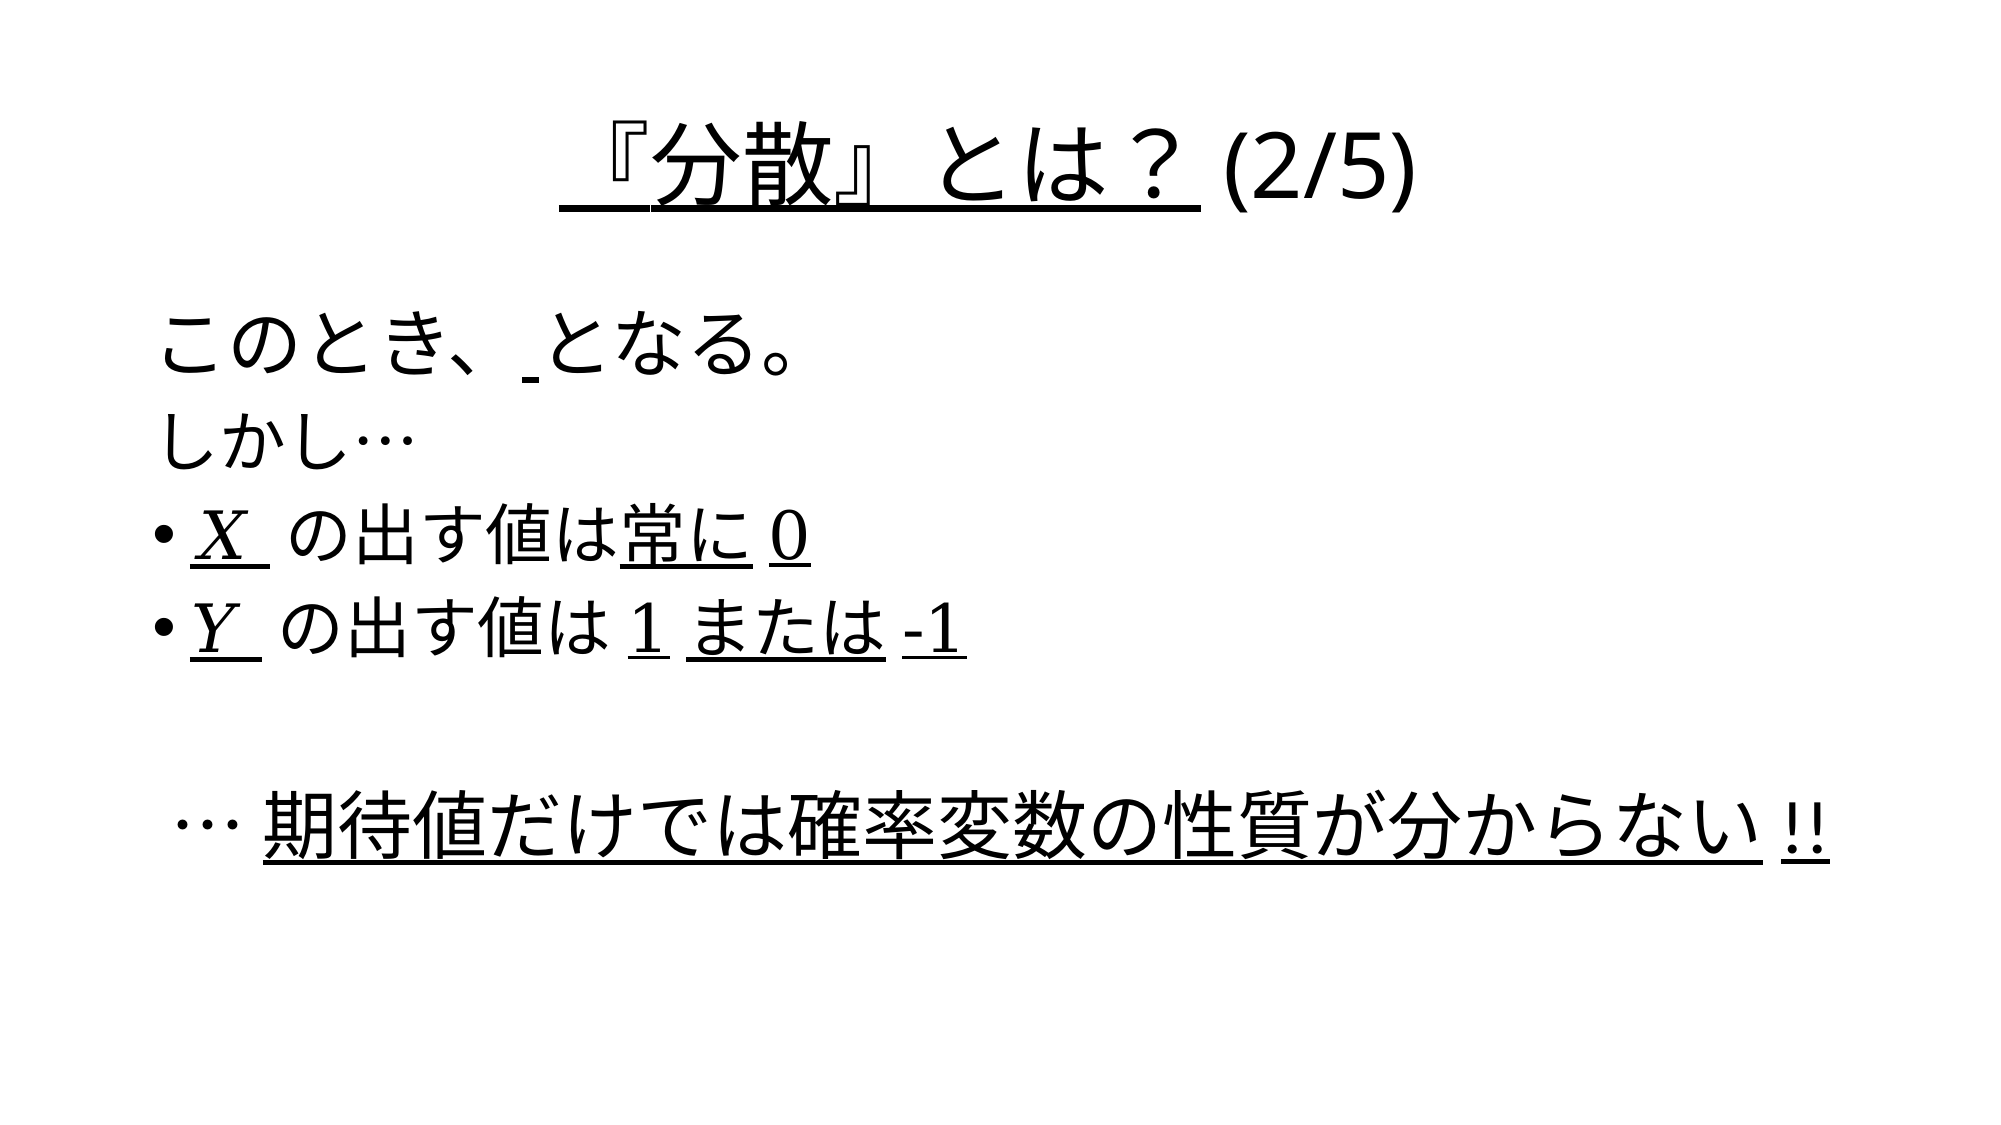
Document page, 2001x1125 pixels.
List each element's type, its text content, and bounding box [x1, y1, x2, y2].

title 『分散』とは？(2/5) [137, 59, 1863, 278]
